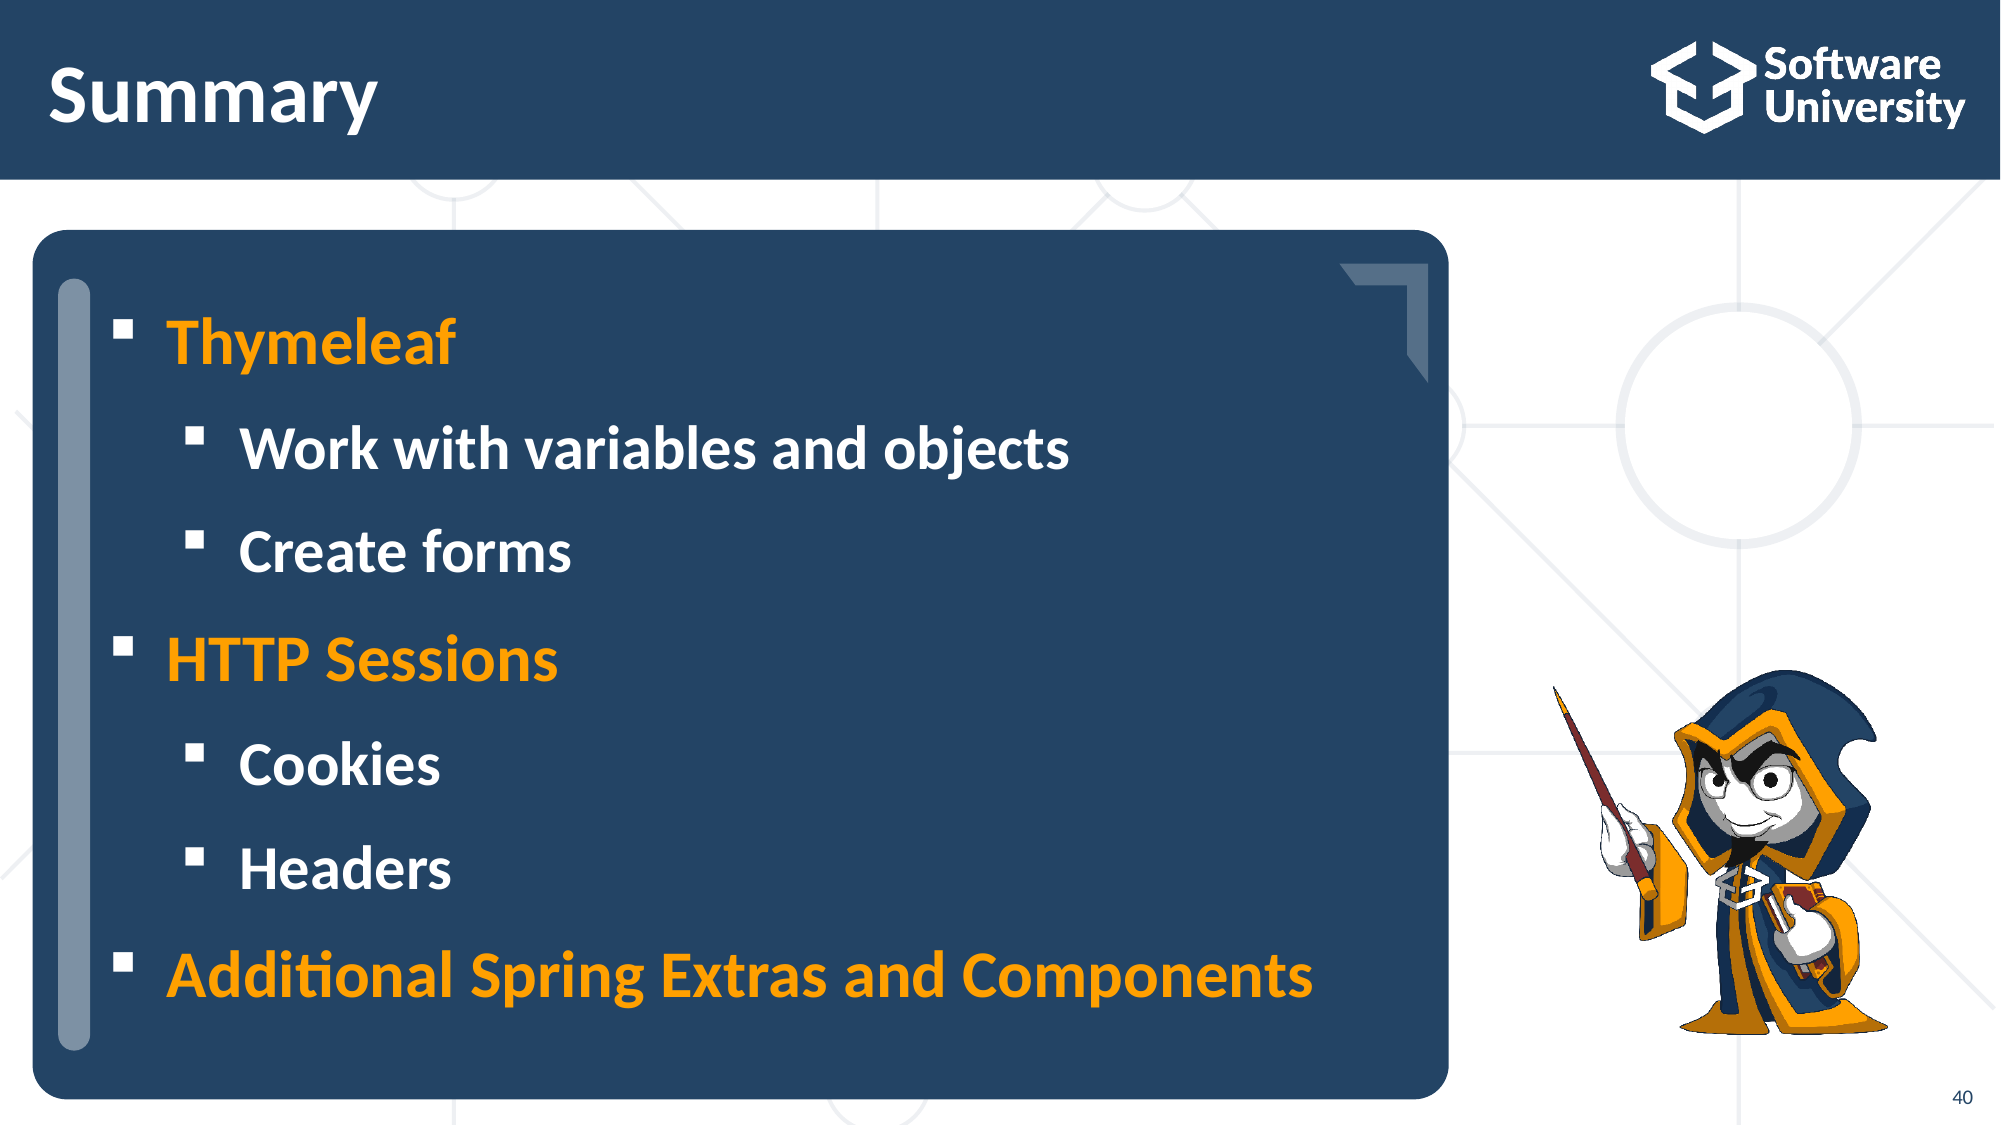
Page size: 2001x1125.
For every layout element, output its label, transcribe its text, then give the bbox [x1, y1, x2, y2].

picture [1651, 41, 1966, 134]
picture [1540, 637, 1921, 1050]
title Summary [31, 16, 1625, 162]
slide_number 40 [1927, 1067, 1989, 1117]
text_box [32, 229, 1449, 1100]
